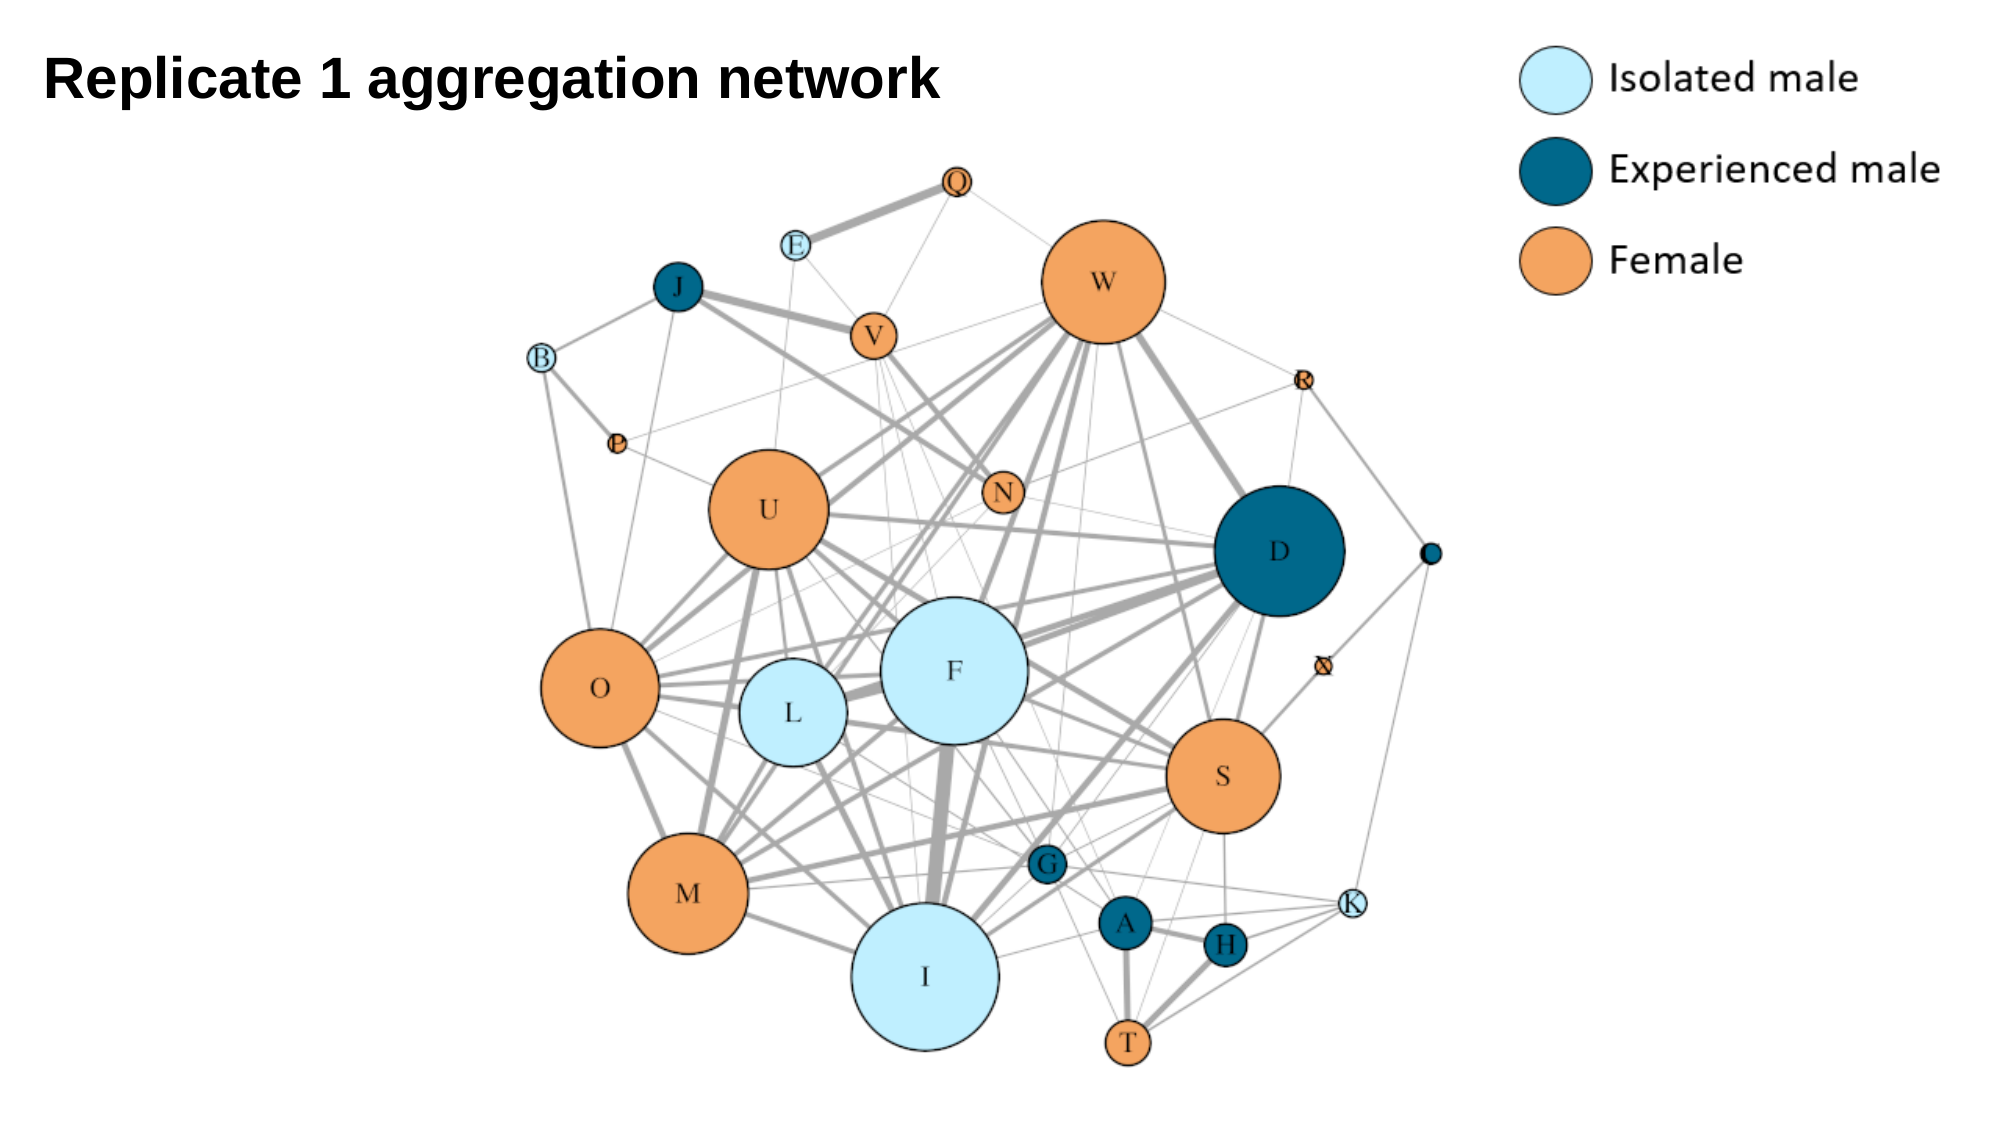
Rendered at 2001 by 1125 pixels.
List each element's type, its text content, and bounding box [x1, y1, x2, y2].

picture [1499, 32, 1949, 310]
text_box Replicate 1 aggregation network [28, 32, 1180, 118]
picture [499, 149, 1454, 1093]
